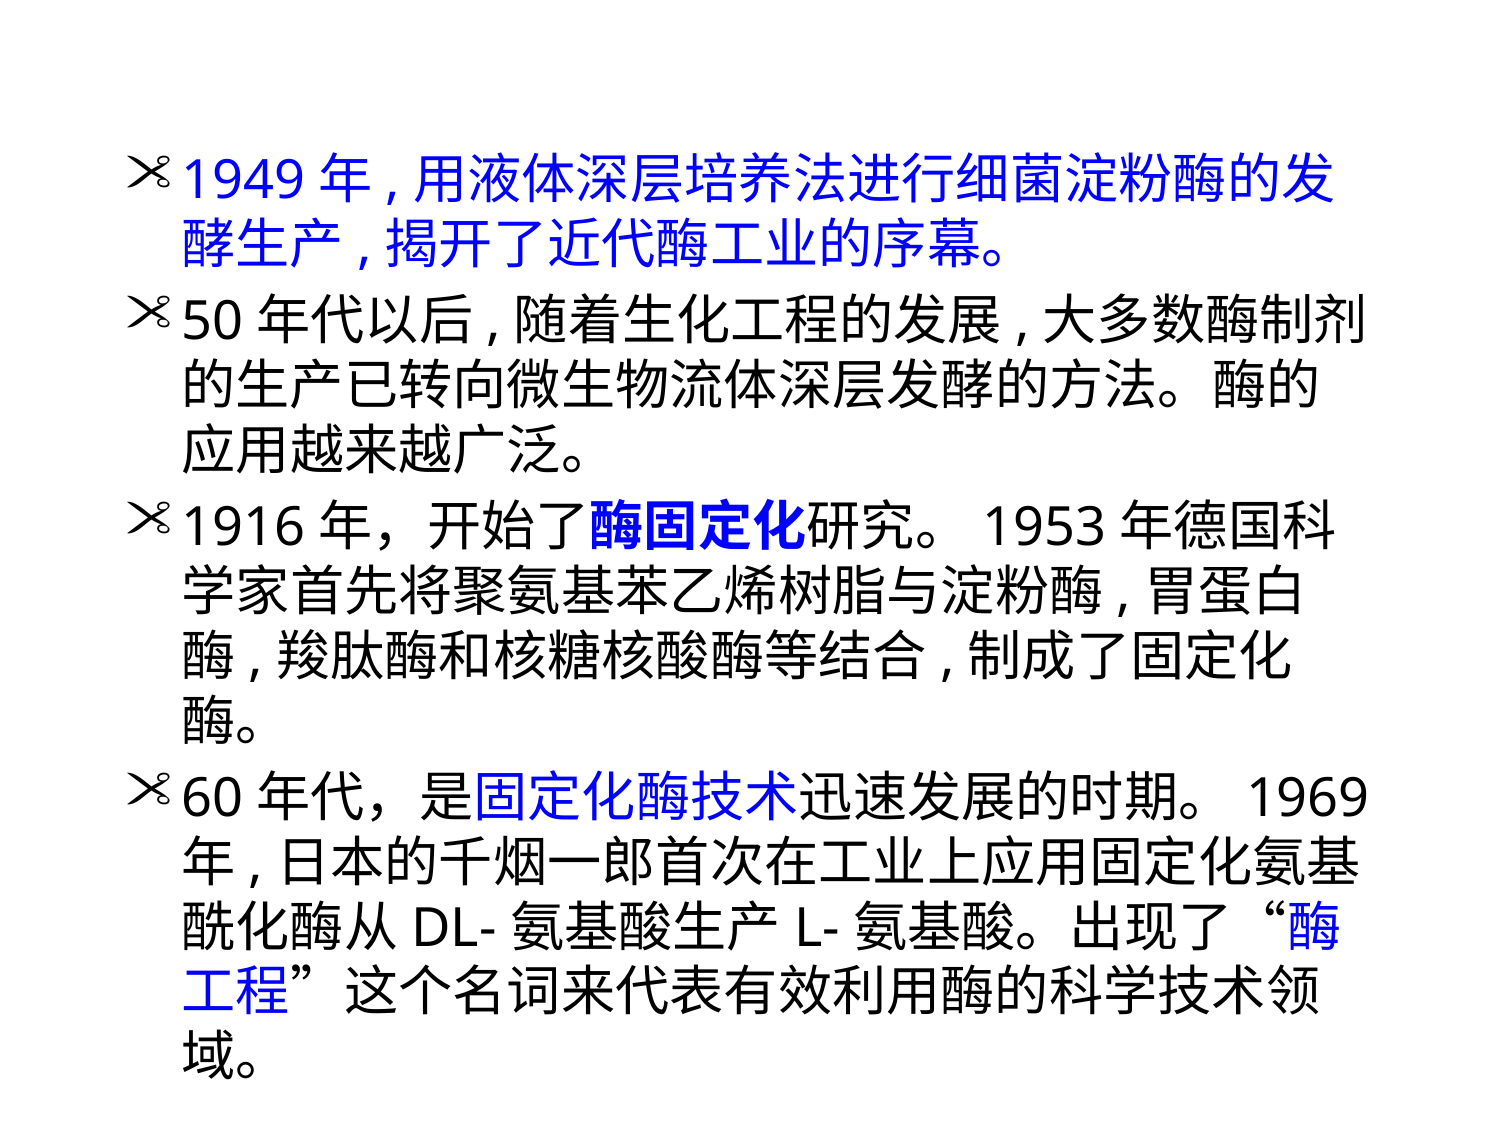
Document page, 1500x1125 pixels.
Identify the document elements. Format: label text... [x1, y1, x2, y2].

text_box 1949年,用液体深层培养法进行细菌淀粉酶的发酵生产,揭开了近代酶工业的序幕。 50年代以后,随着生化工程的发展,大多数酶制剂的生产已转向微生物流体深层发酵的方法。酶的应用越来越广泛。 1916年，开始了酶固定化研究。1953年德国科学家首先将聚氨基苯乙烯树脂与淀粉酶,胃蛋白酶,羧肽酶和核糖核酸酶等结合,制成了固定化酶。 60年代，是固定化酶技术迅速发展的时期。1969年,日本的千烟一郎首次在工业上应用固定化氨基酰化酶从DL-氨基酸生产L-氨基酸。出现了“酶工程”这个名词来代表有效利用酶的科学技术领域。 [110, 137, 1390, 988]
